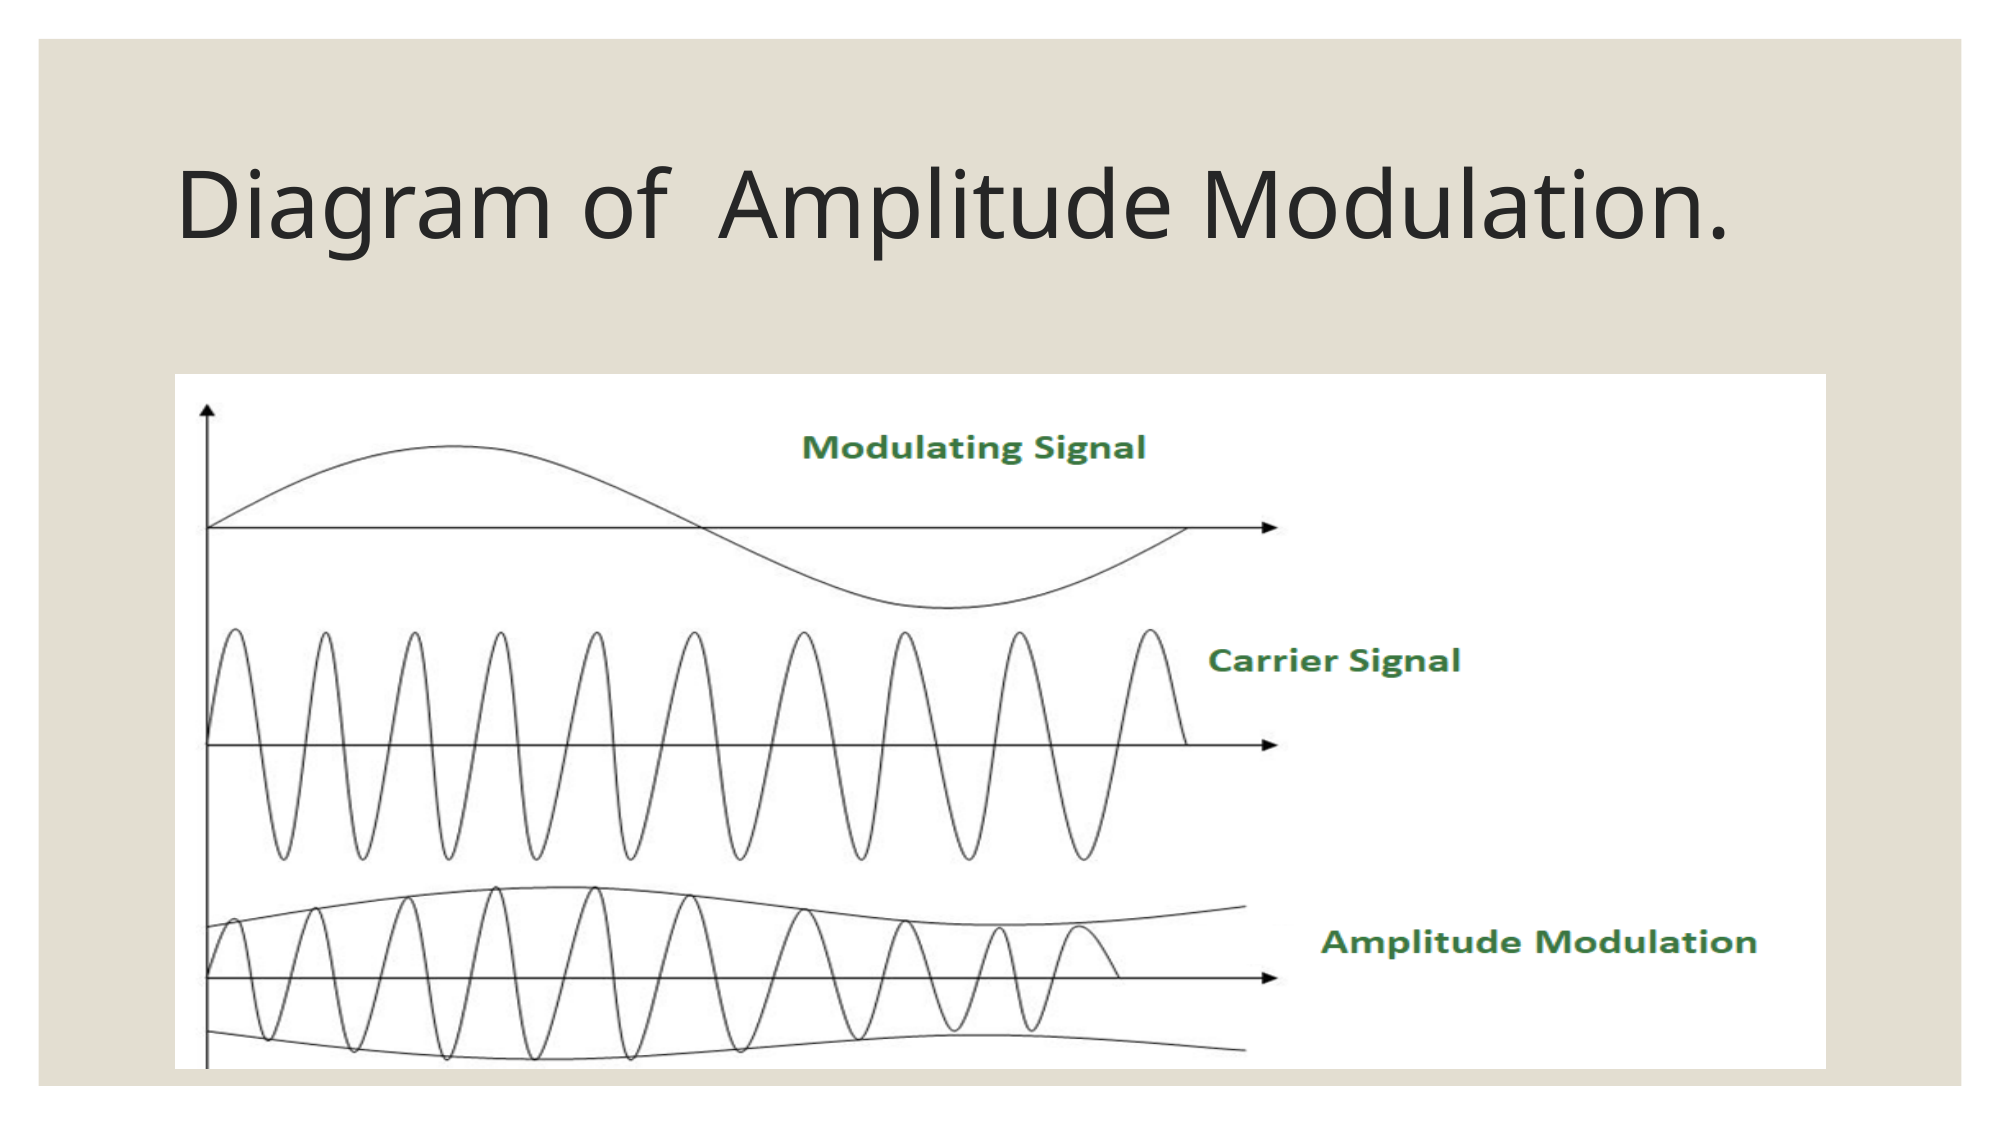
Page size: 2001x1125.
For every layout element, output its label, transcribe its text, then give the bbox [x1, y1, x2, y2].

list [175, 374, 1826, 1069]
title Diagram of Amplitude Modulation. [111, 99, 1775, 317]
